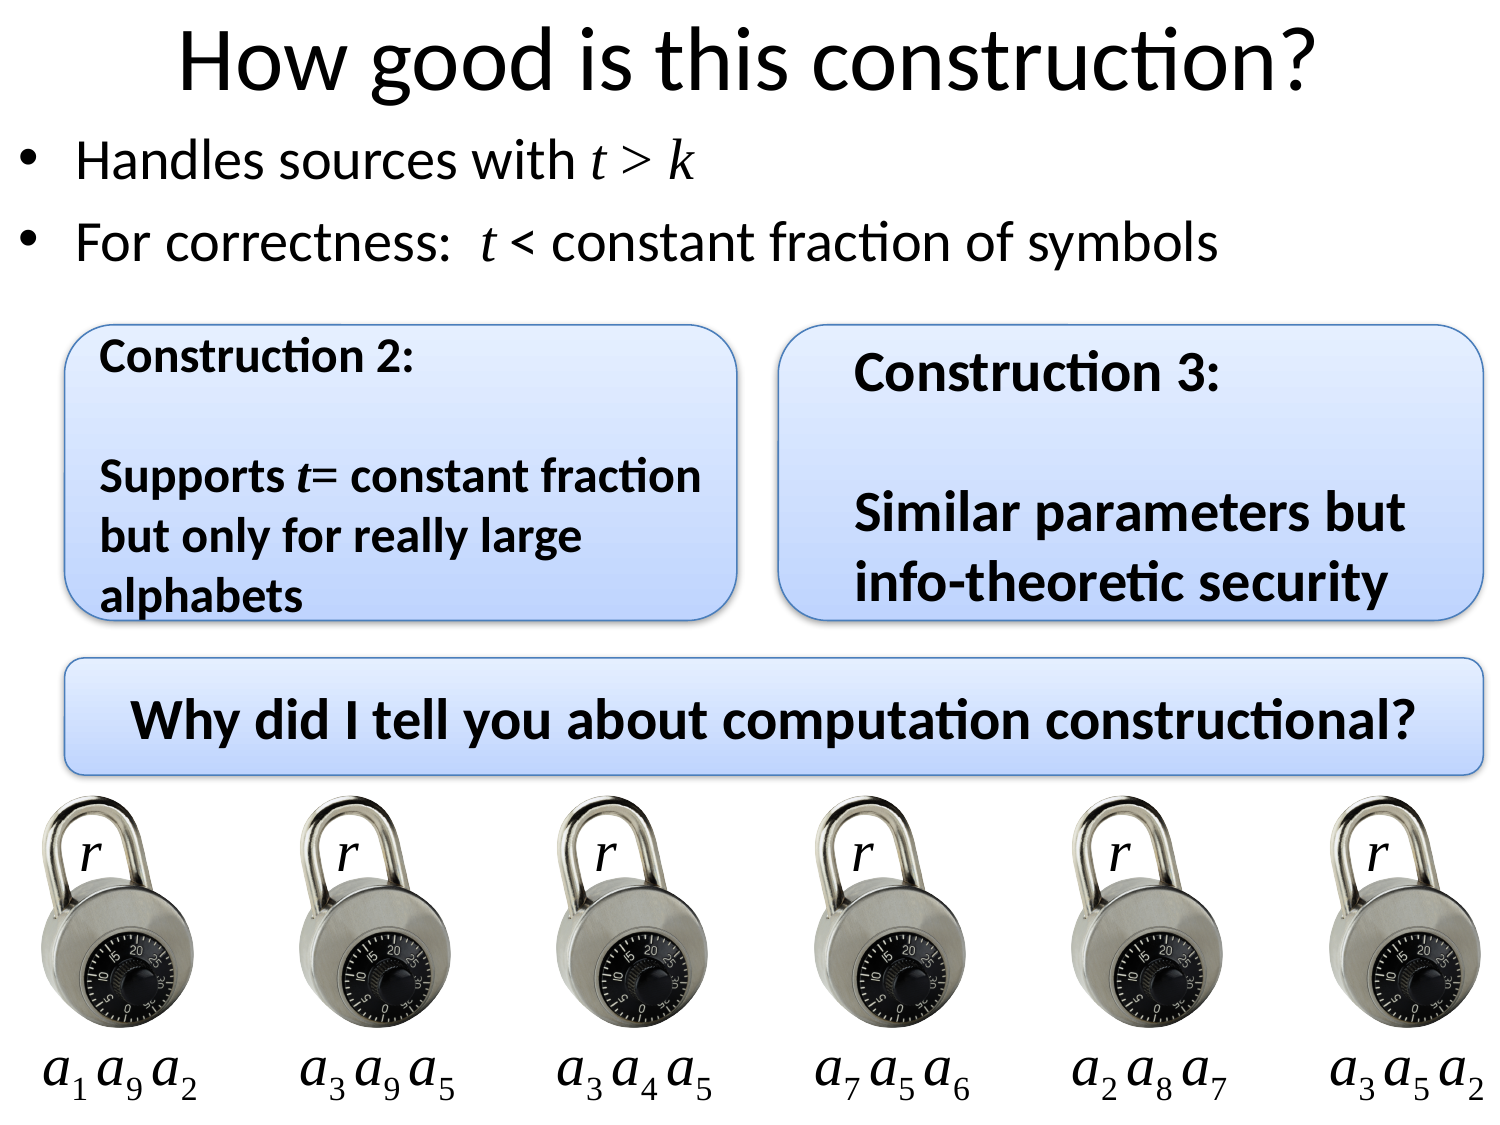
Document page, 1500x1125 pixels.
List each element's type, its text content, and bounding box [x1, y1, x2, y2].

text_box Construction 3: Similar parameters but info-theoretic security [777, 323, 1485, 622]
text_box Why did I tell you about computation constructional? [63, 657, 1485, 776]
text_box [27, 792, 223, 1107]
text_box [541, 792, 738, 1107]
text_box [284, 792, 480, 1107]
title How good is this construction? [75, 0, 1425, 113]
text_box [1056, 792, 1252, 1107]
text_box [1314, 792, 1500, 1107]
text_box Construction 2: Supports t= constant fraction but only for really large alphabets [63, 323, 738, 622]
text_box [799, 792, 995, 1107]
list Handles sources with t > k For correctness: t < constant fraction of symbols [3, 113, 1500, 325]
